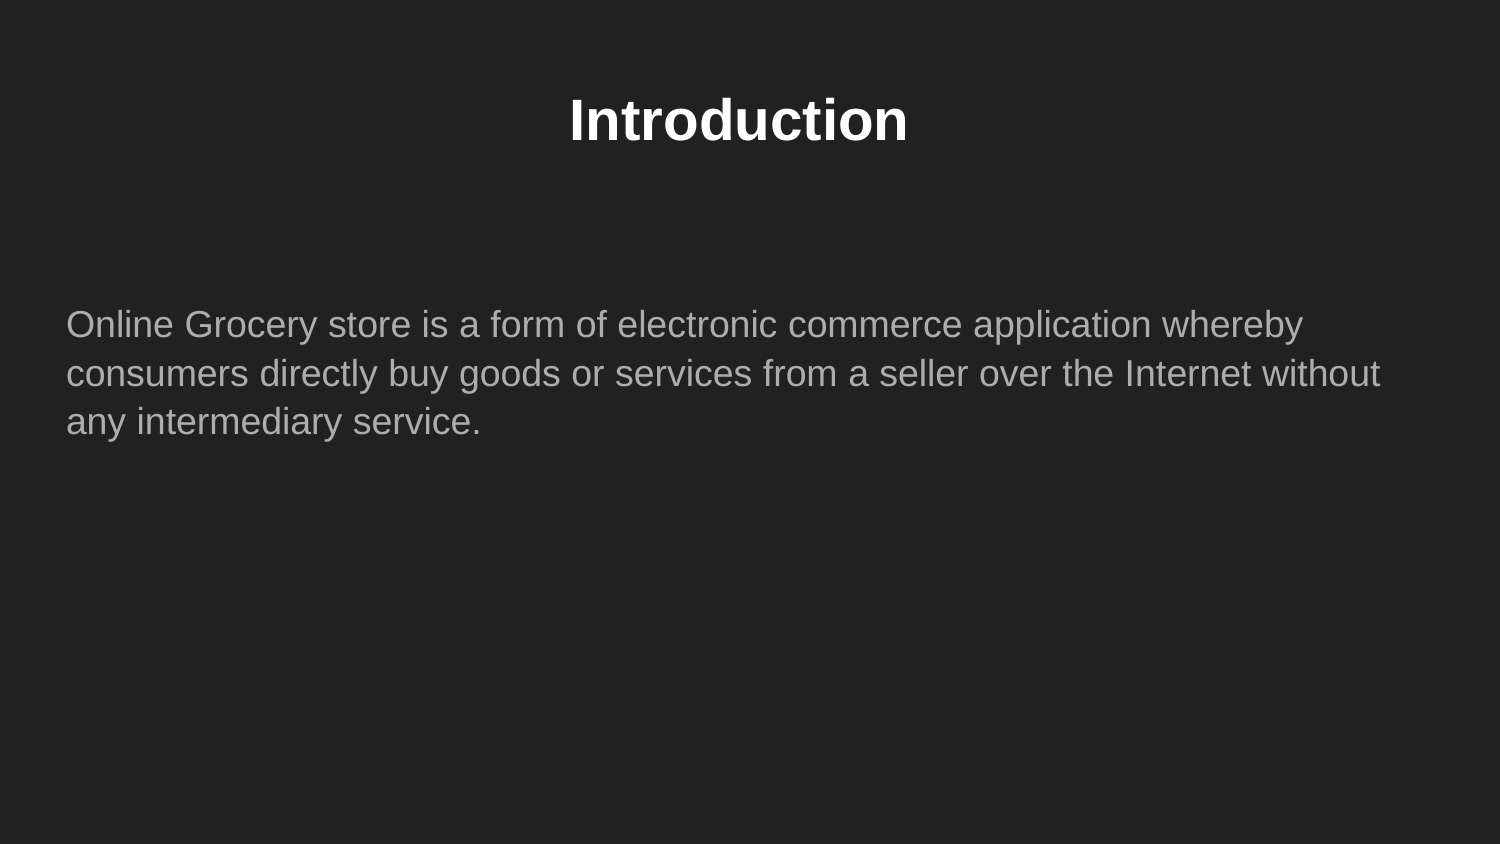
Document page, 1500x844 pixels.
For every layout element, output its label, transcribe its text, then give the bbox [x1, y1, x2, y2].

title Introduction [51, 72, 1449, 223]
list Online Grocery store is a form of electronic commerce application whereby consumers directly buy goods or services from a seller over the Internet without any intermediary service. [51, 282, 1449, 750]
